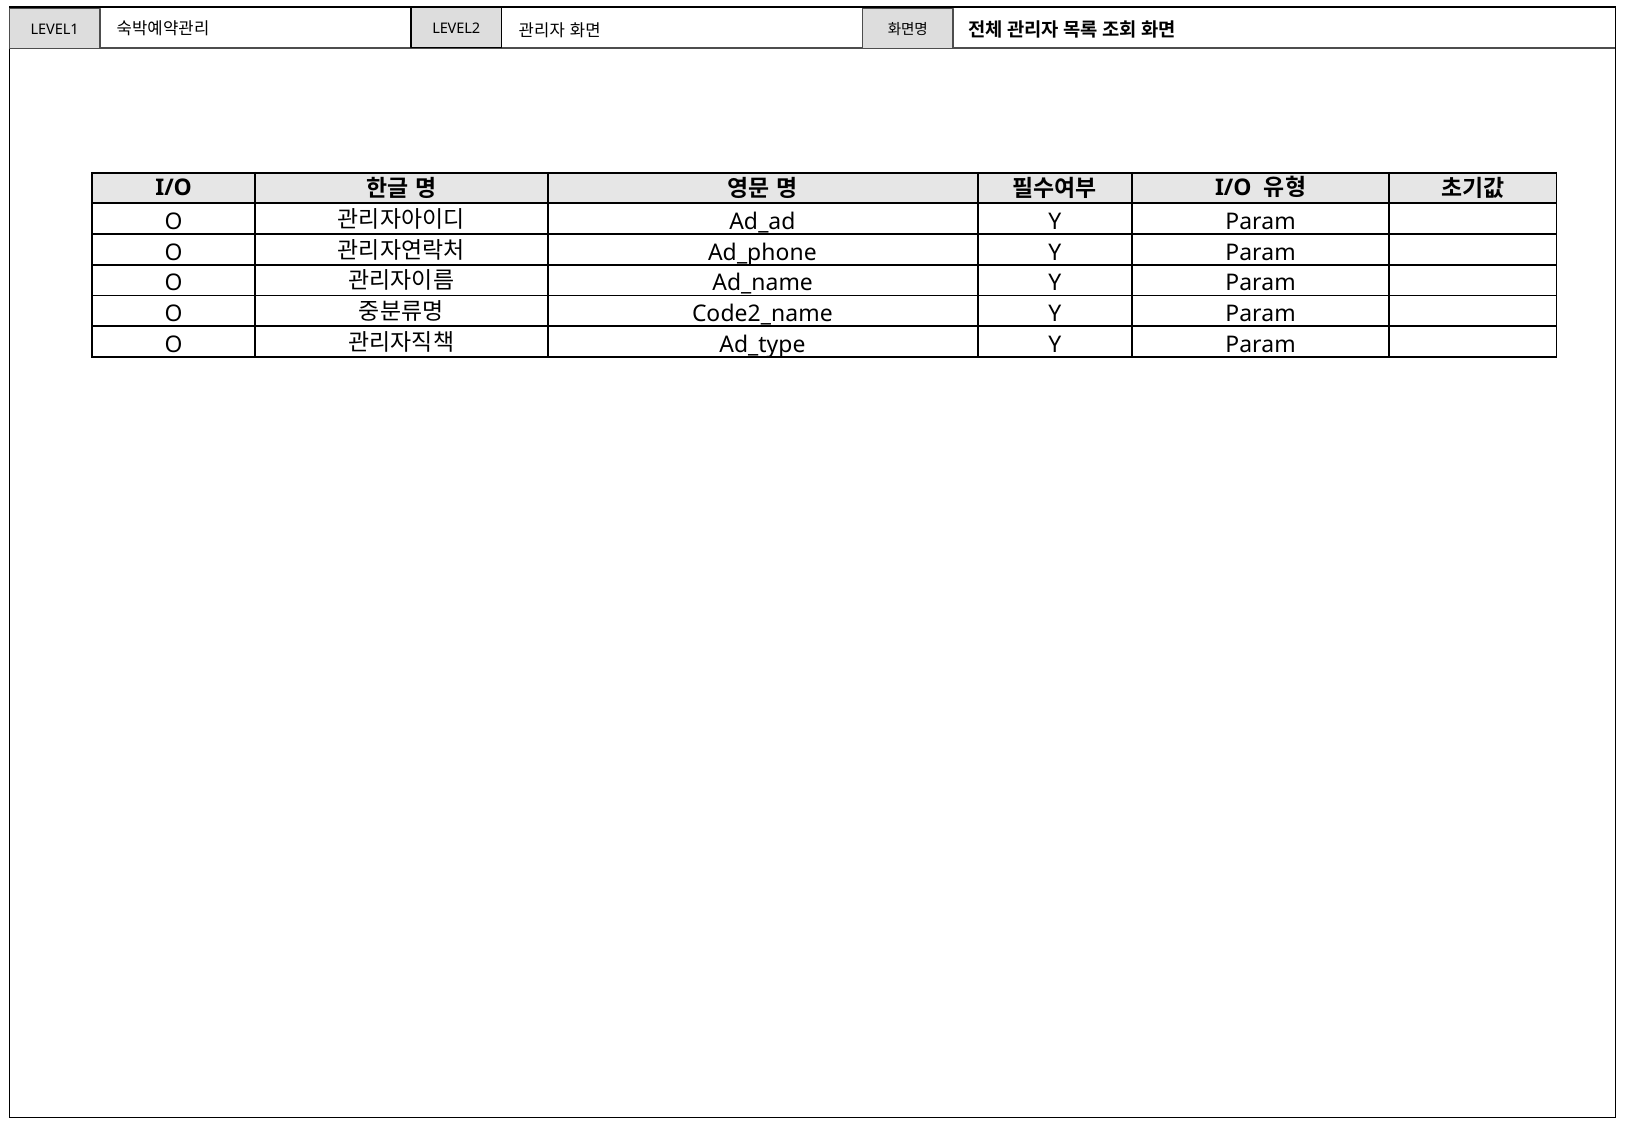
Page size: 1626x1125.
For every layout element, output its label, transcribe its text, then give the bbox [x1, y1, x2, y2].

table_cell Y [979, 204, 1131, 233]
table_cell [1390, 327, 1556, 356]
table_cell O [93, 204, 254, 233]
table_cell [1390, 235, 1556, 264]
table_cell [1390, 204, 1556, 233]
table_cell O [93, 266, 254, 295]
table_cell Ad_name [549, 266, 977, 295]
table_cell 관리자연락처 [256, 235, 547, 264]
table_cell 관리자직책 [256, 327, 547, 356]
table_cell O [93, 327, 254, 356]
table_cell Param [1133, 296, 1388, 325]
text_box 전체 관리자 목록 조회 화면 [953, 10, 1227, 48]
table_cell Y [979, 296, 1131, 325]
table_cell Param [1133, 266, 1388, 295]
table_header 필수여부 [979, 174, 1131, 202]
table_header 영문 명 [549, 174, 977, 202]
table_cell Code2_name [549, 296, 977, 325]
table_cell Param [1133, 204, 1388, 233]
table_cell Ad_phone [549, 235, 977, 264]
text_box 관리자 화면 [503, 11, 803, 47]
table_cell [1390, 296, 1556, 325]
table_cell Y [979, 266, 1131, 295]
table_header I/O 유형 [1133, 174, 1388, 202]
text_box 숙박예약관리 [101, 10, 401, 46]
table_cell Ad_type [549, 327, 977, 356]
table_cell O [93, 296, 254, 325]
table_cell 중분류명 [256, 296, 547, 325]
table_header I/O [93, 174, 254, 202]
table_cell [1390, 266, 1556, 295]
table_cell Y [979, 327, 1131, 356]
table_cell Y [979, 235, 1131, 264]
table_cell 관리자이름 [256, 266, 547, 295]
table_cell O [93, 235, 254, 264]
table_cell Param [1133, 327, 1388, 356]
table_cell 관리자아이디 [256, 204, 547, 233]
table_header 초기값 [1390, 174, 1556, 202]
table_cell Param [1133, 235, 1388, 264]
table_cell Ad_ad [549, 204, 977, 233]
table_header 한글 명 [256, 174, 547, 202]
